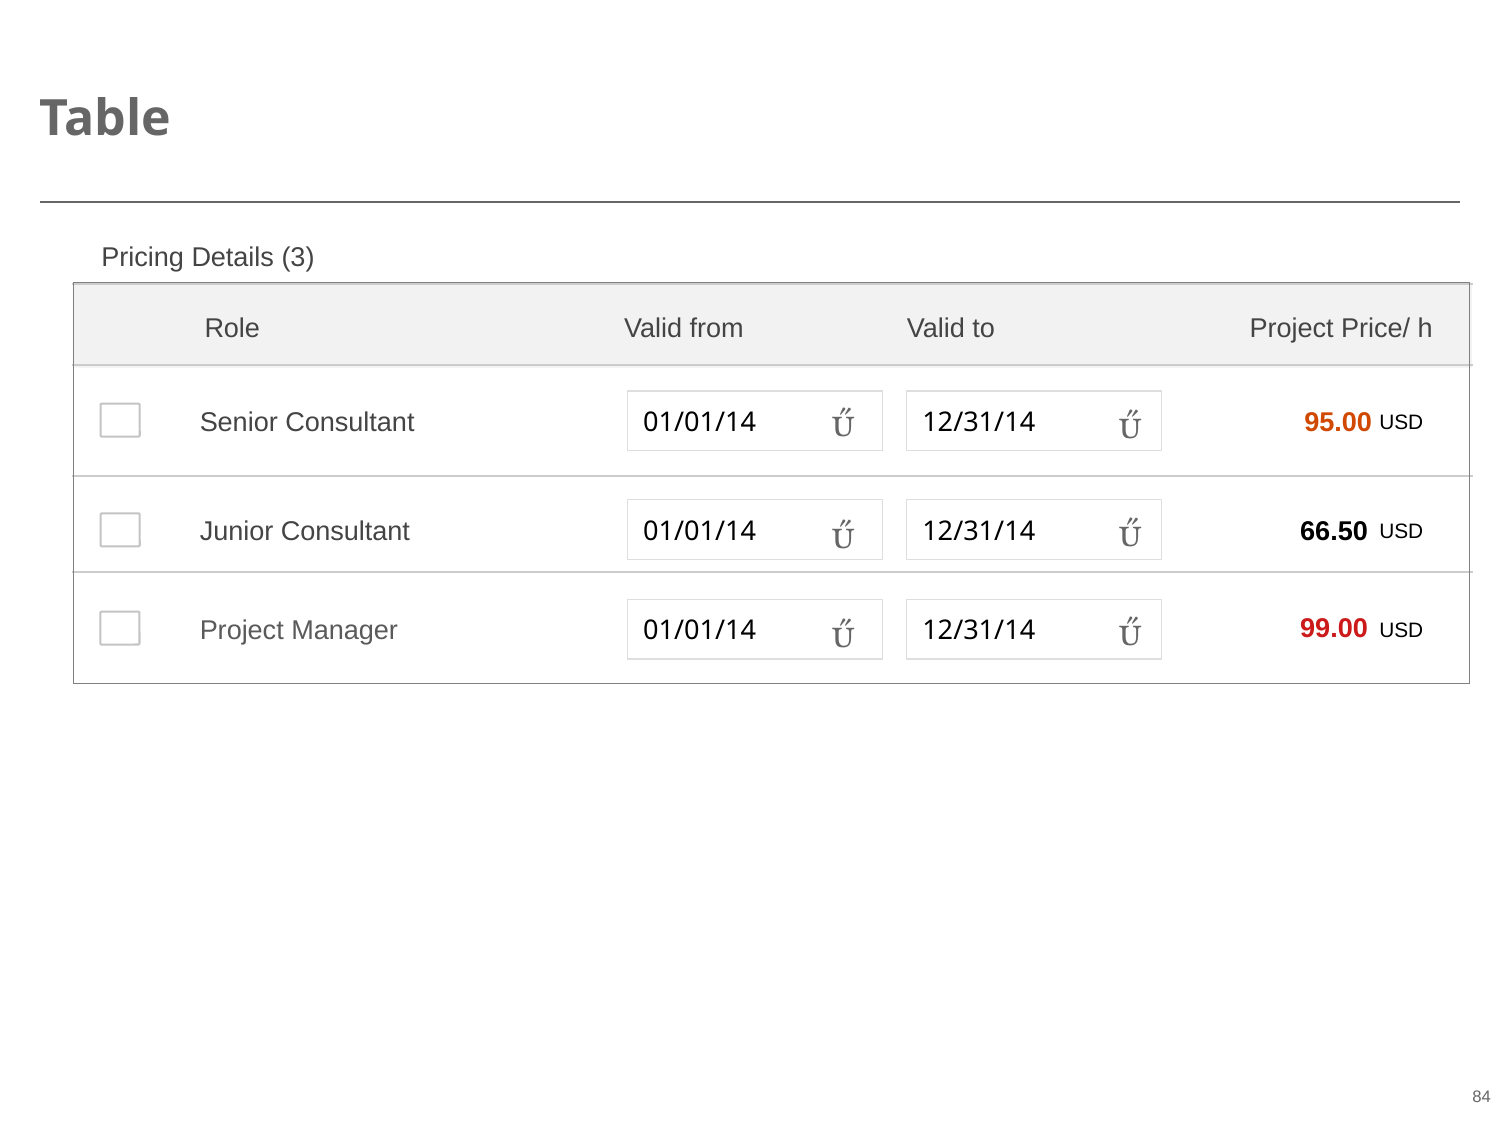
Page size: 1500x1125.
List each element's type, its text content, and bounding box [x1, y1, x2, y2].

text_box [73, 582, 1470, 684]
text_box  [1104, 596, 1158, 662]
text_box [1470, 579, 1475, 611]
text_box  [816, 598, 870, 664]
title Table [39, 53, 1460, 178]
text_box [71, 283, 1474, 573]
text_box Pricing Details (3) [101, 239, 551, 273]
